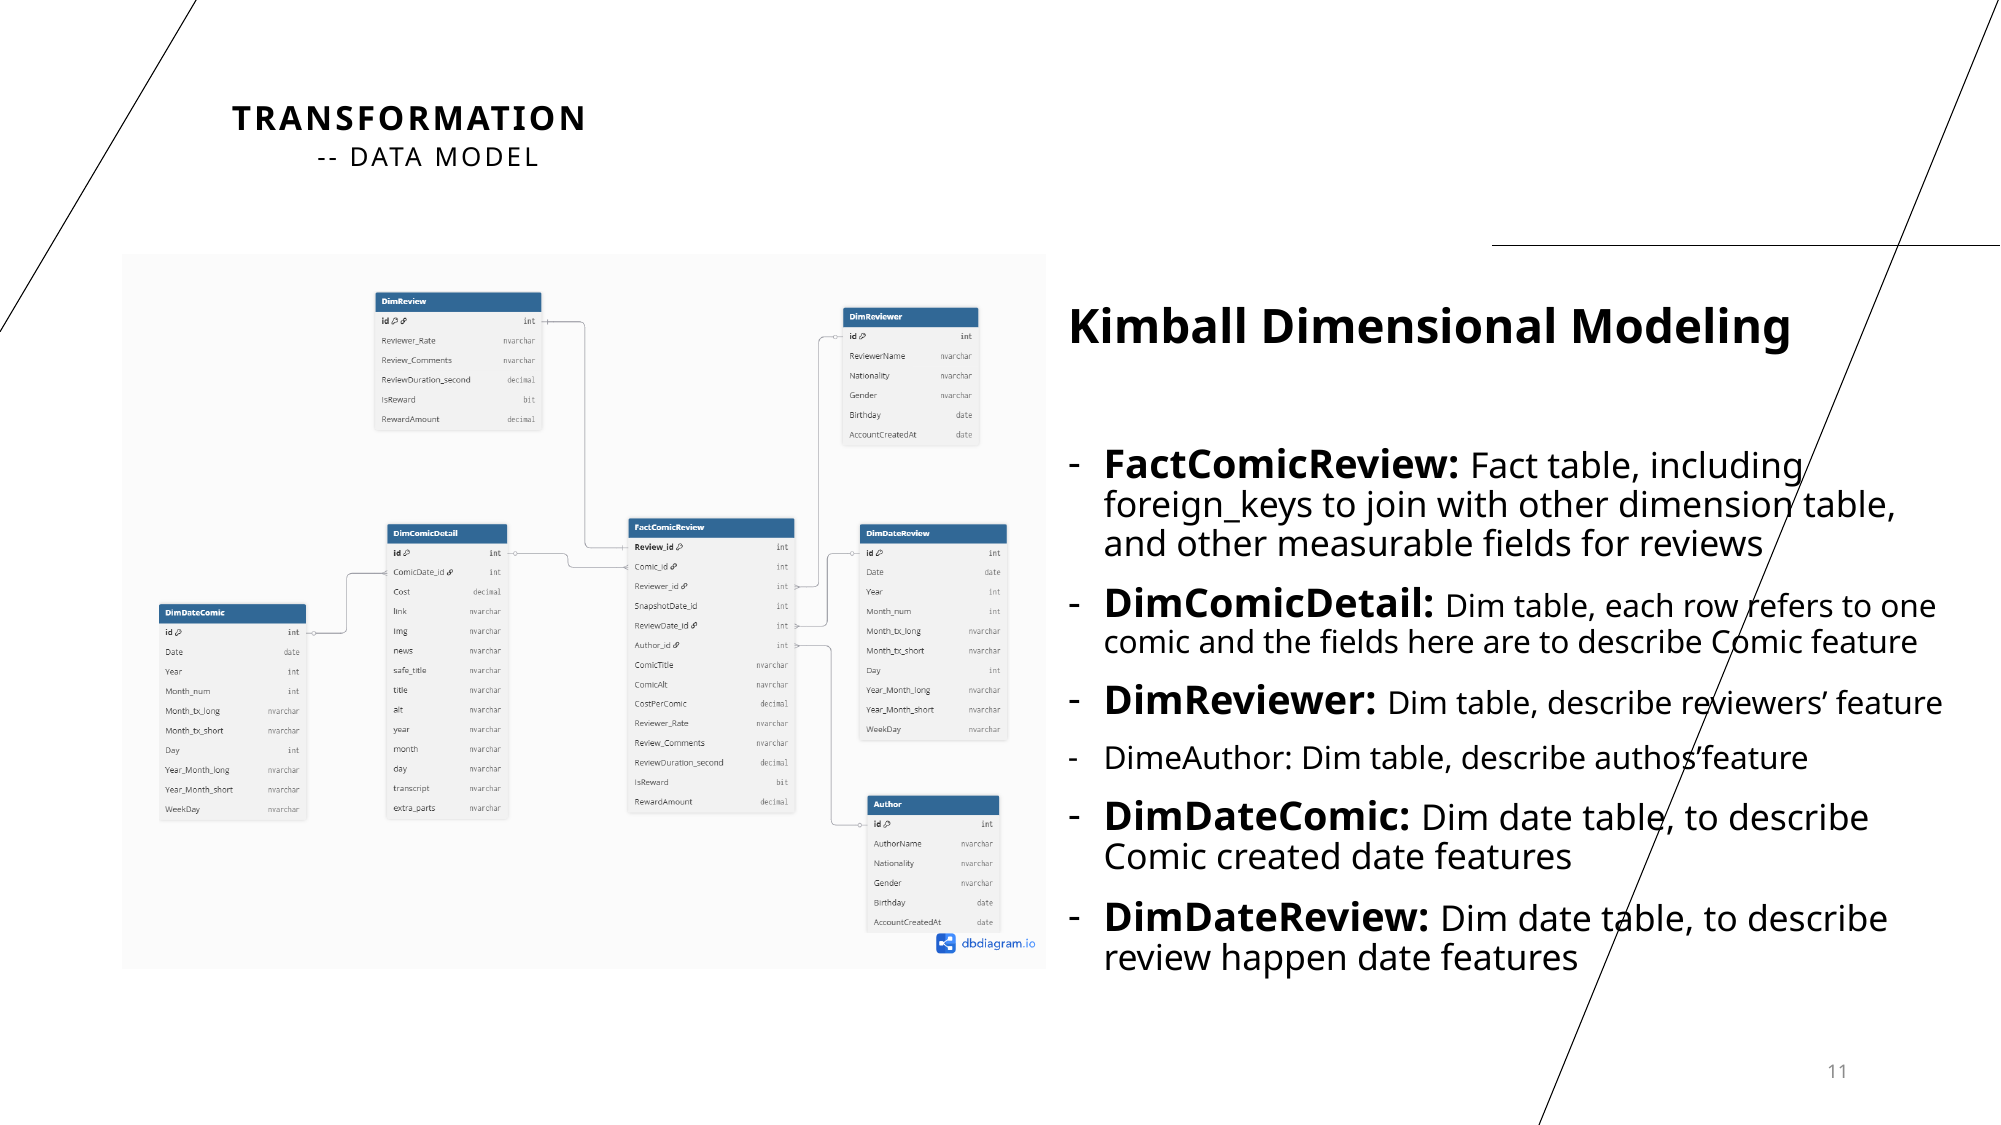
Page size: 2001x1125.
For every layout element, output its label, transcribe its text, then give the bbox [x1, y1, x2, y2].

slide_number 11 [1701, 1042, 1864, 1103]
text_box Kimball Dimensional Modeling FactComicReview: Fact table, including foreign_keys to join with other dimension table, and other measurable fields for reviews DimComicDetail: Dim table, each row refers to one comic and the fields here are to describe Comic feature DimReviewer: Dim table, describe reviewers’ feature DimeAuthor: Dim table, describe authos’feature DimDateComic: Dim date table, to describe Comic created date features DimDateReview: Dim date table, to describe review happen date features [1052, 294, 1959, 1009]
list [121, 254, 1046, 969]
title transformation -- Data model [216, 94, 1413, 182]
